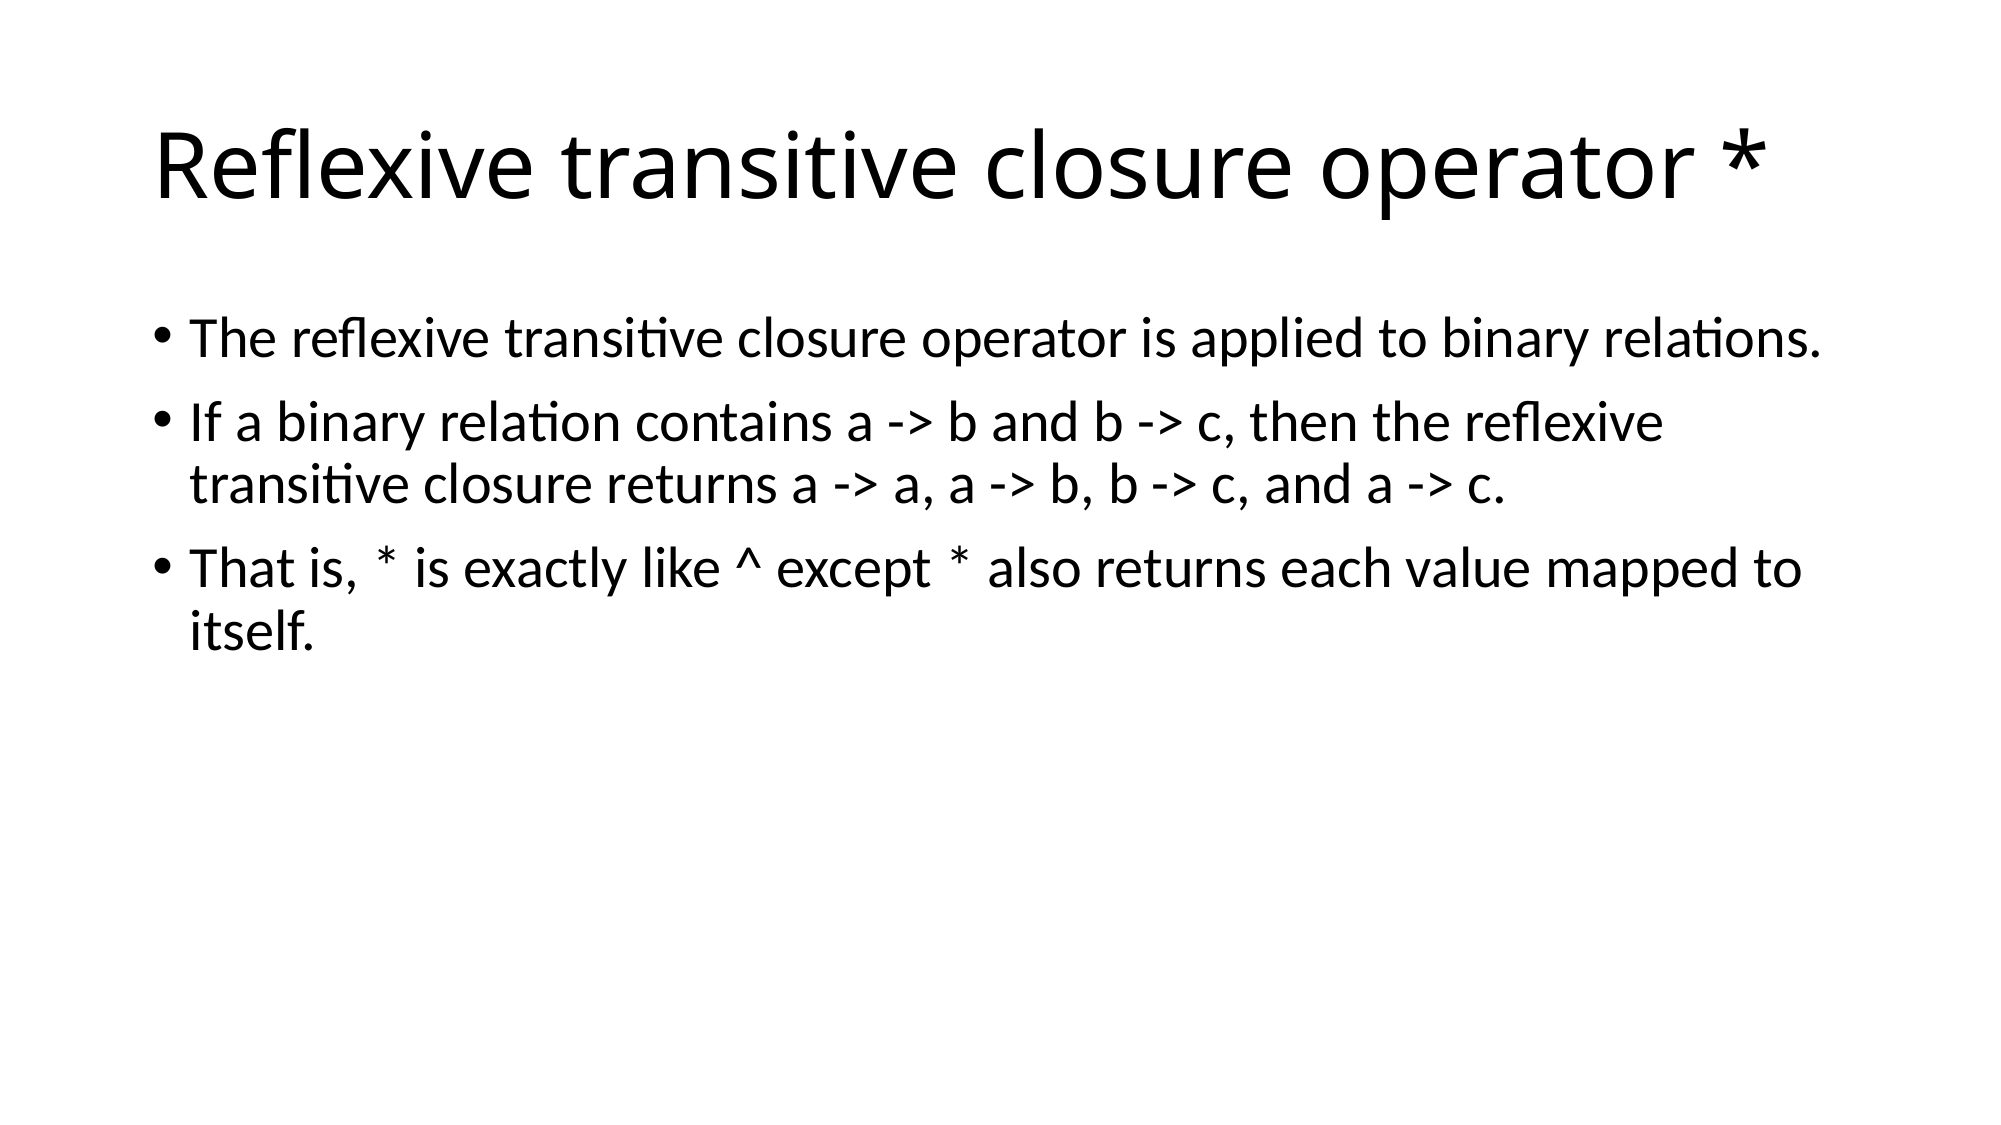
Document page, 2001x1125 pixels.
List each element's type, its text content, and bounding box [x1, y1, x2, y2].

list The reflexive transitive closure operator is applied to binary relations. If a binary relation contains a -> b and b -> c, then the reflexive transitive closure returns a -> a, a -> b, b -> c, and a -> c. That is, * is exactly like ^ except * also returns each value mapped to itself. [137, 299, 1863, 1014]
title Reflexive transitive closure operator * [137, 59, 1863, 278]
